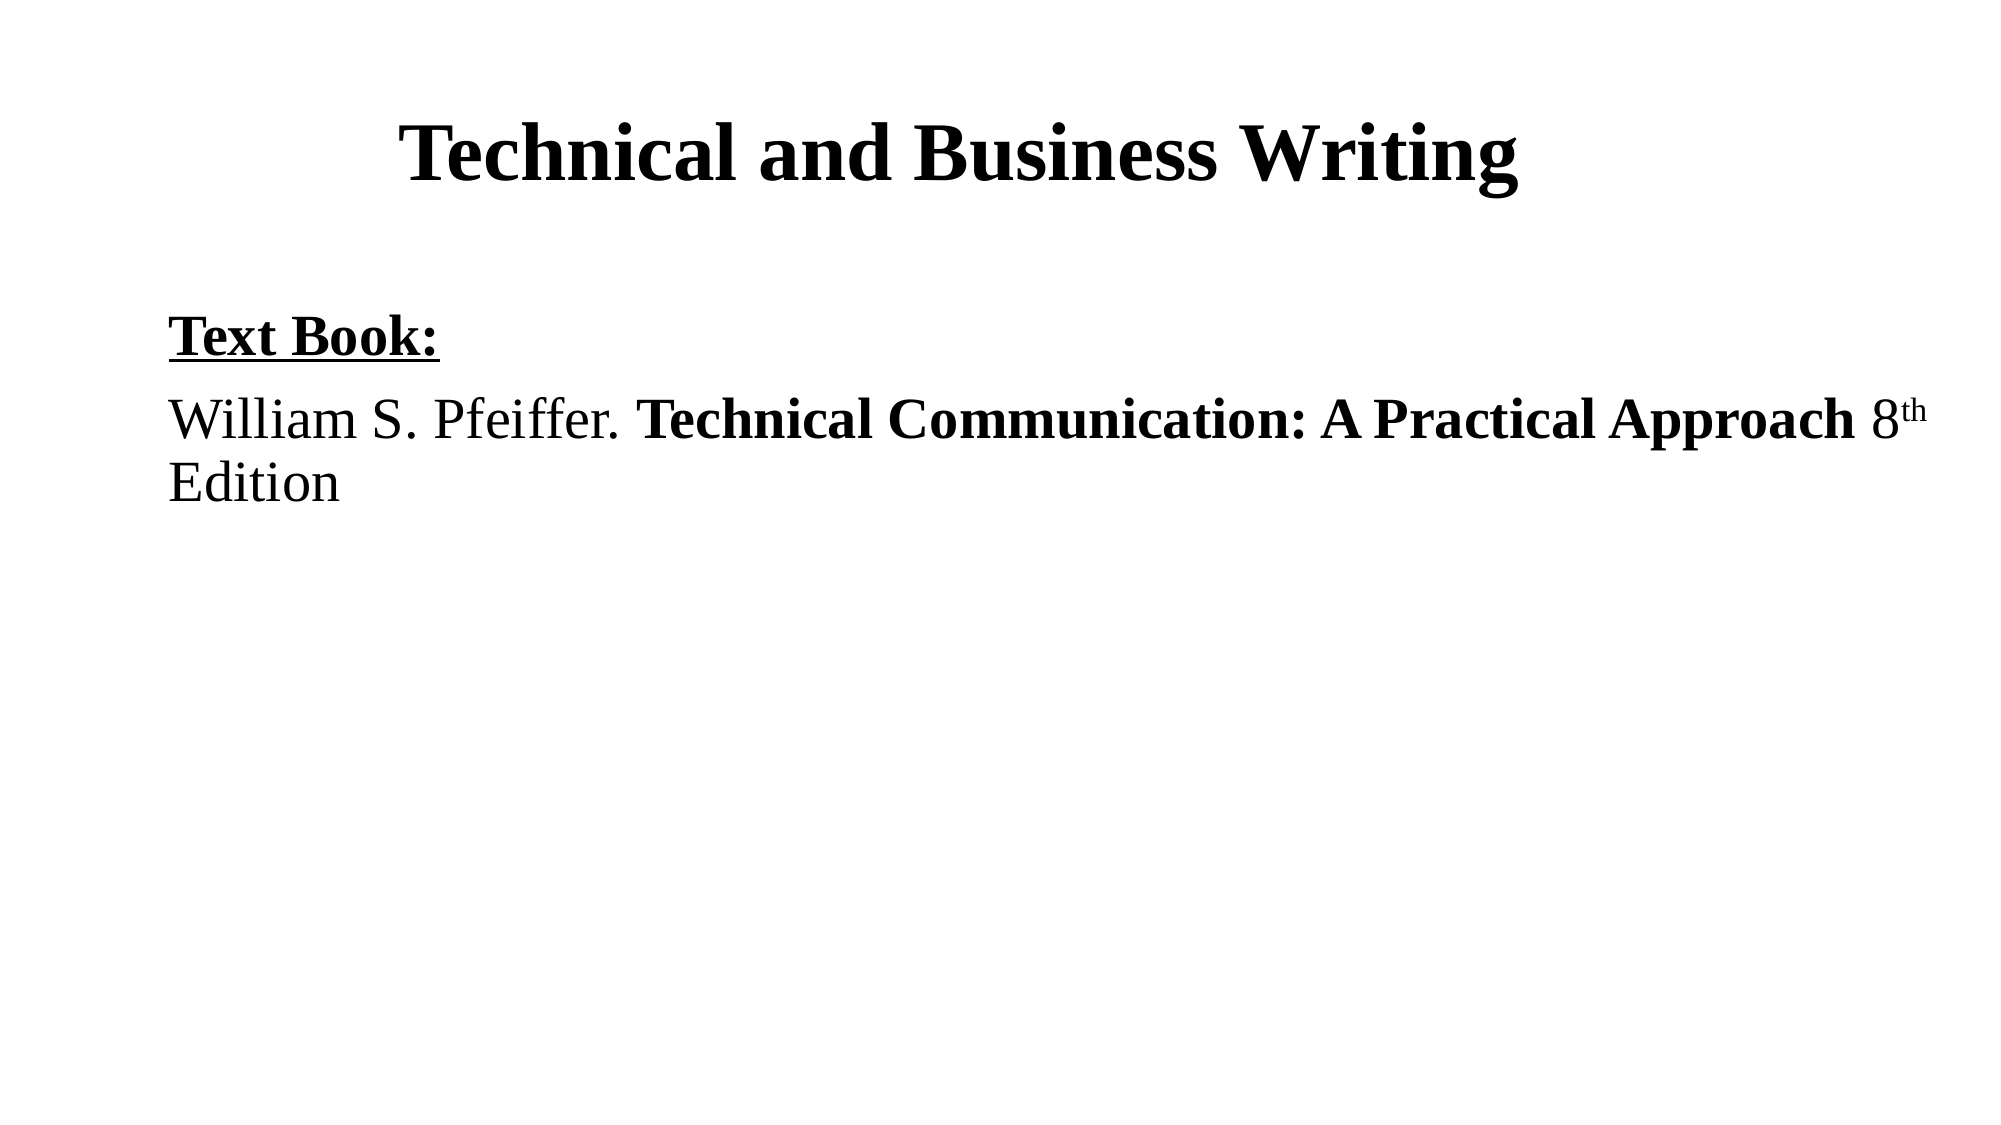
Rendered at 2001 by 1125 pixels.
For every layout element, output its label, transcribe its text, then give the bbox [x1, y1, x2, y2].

list Text Book: William S. Pfeiffer. Technical Communication: A Practical Approach 8th Edition [153, 297, 1960, 1012]
title Technical and Business Writing [97, 45, 1823, 263]
